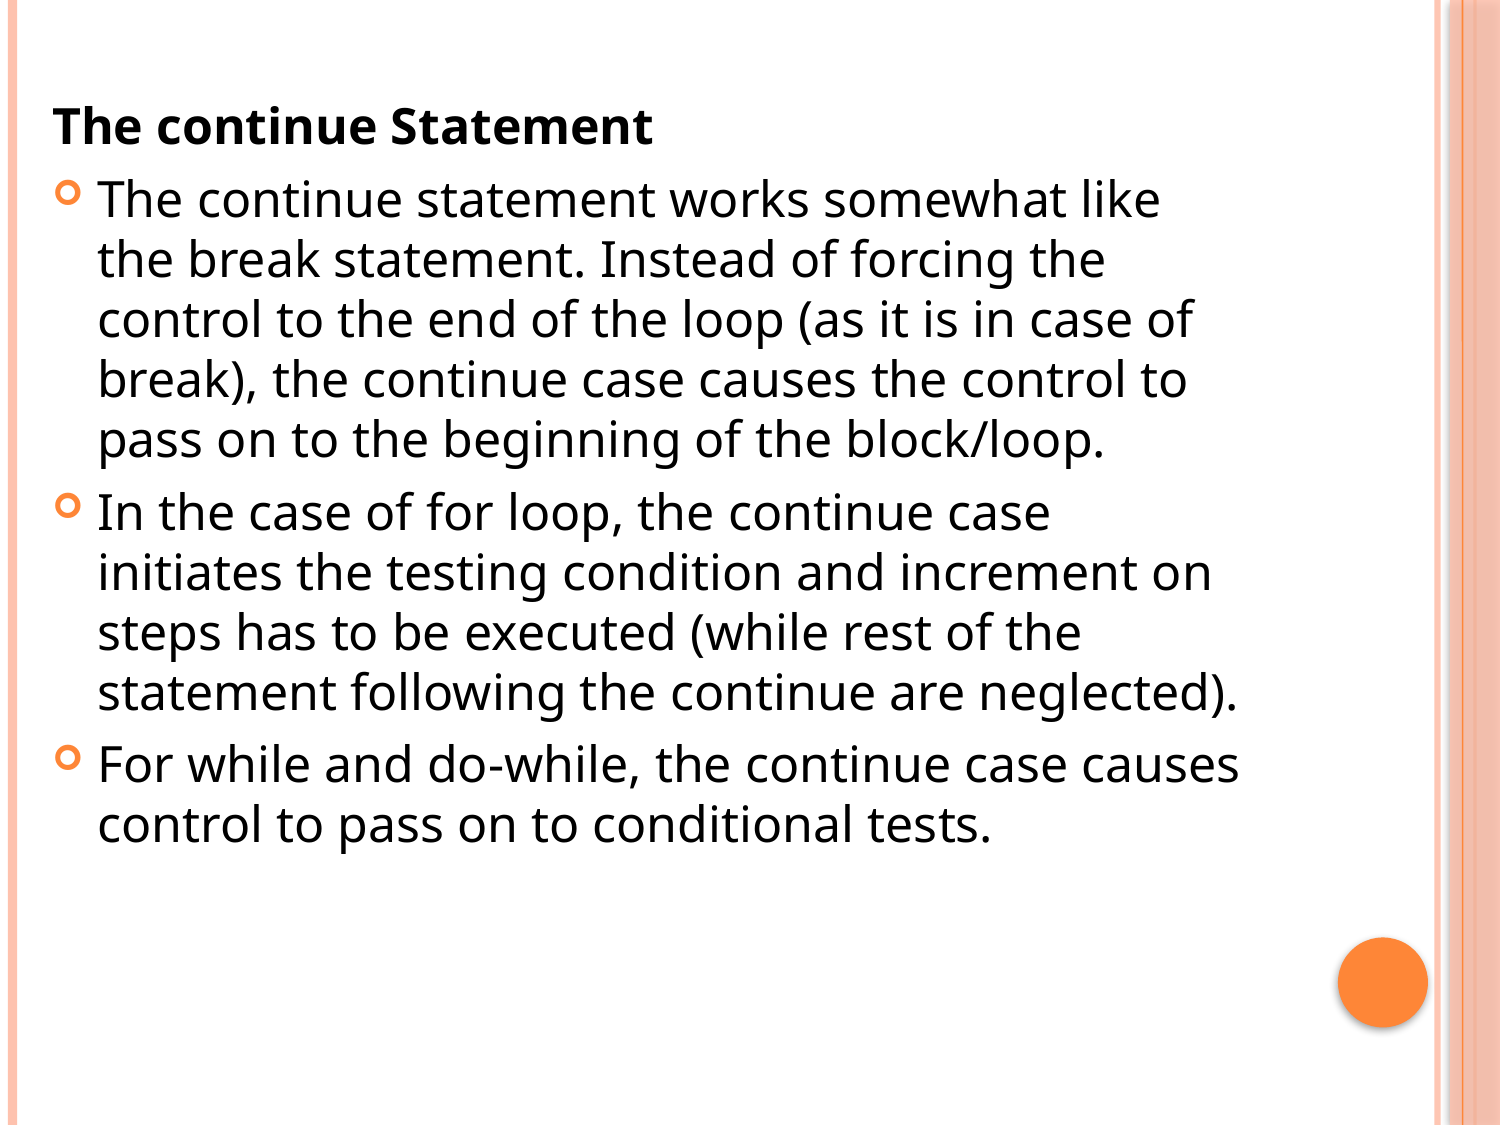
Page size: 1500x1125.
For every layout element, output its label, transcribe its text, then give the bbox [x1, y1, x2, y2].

list The continue Statement The continue statement works somewhat like the break statement. Instead of forcing the control to the end of the loop (as it is in case of break), the continue case causes the control to pass on to the beginning of the block/loop. In the case of for loop, the continue case initiates the testing condition and increment on steps has to be executed (while rest of the statement following the continue are neglected). For while and do-while, the continue case causes control to pass on to conditional tests. [37, 87, 1263, 887]
